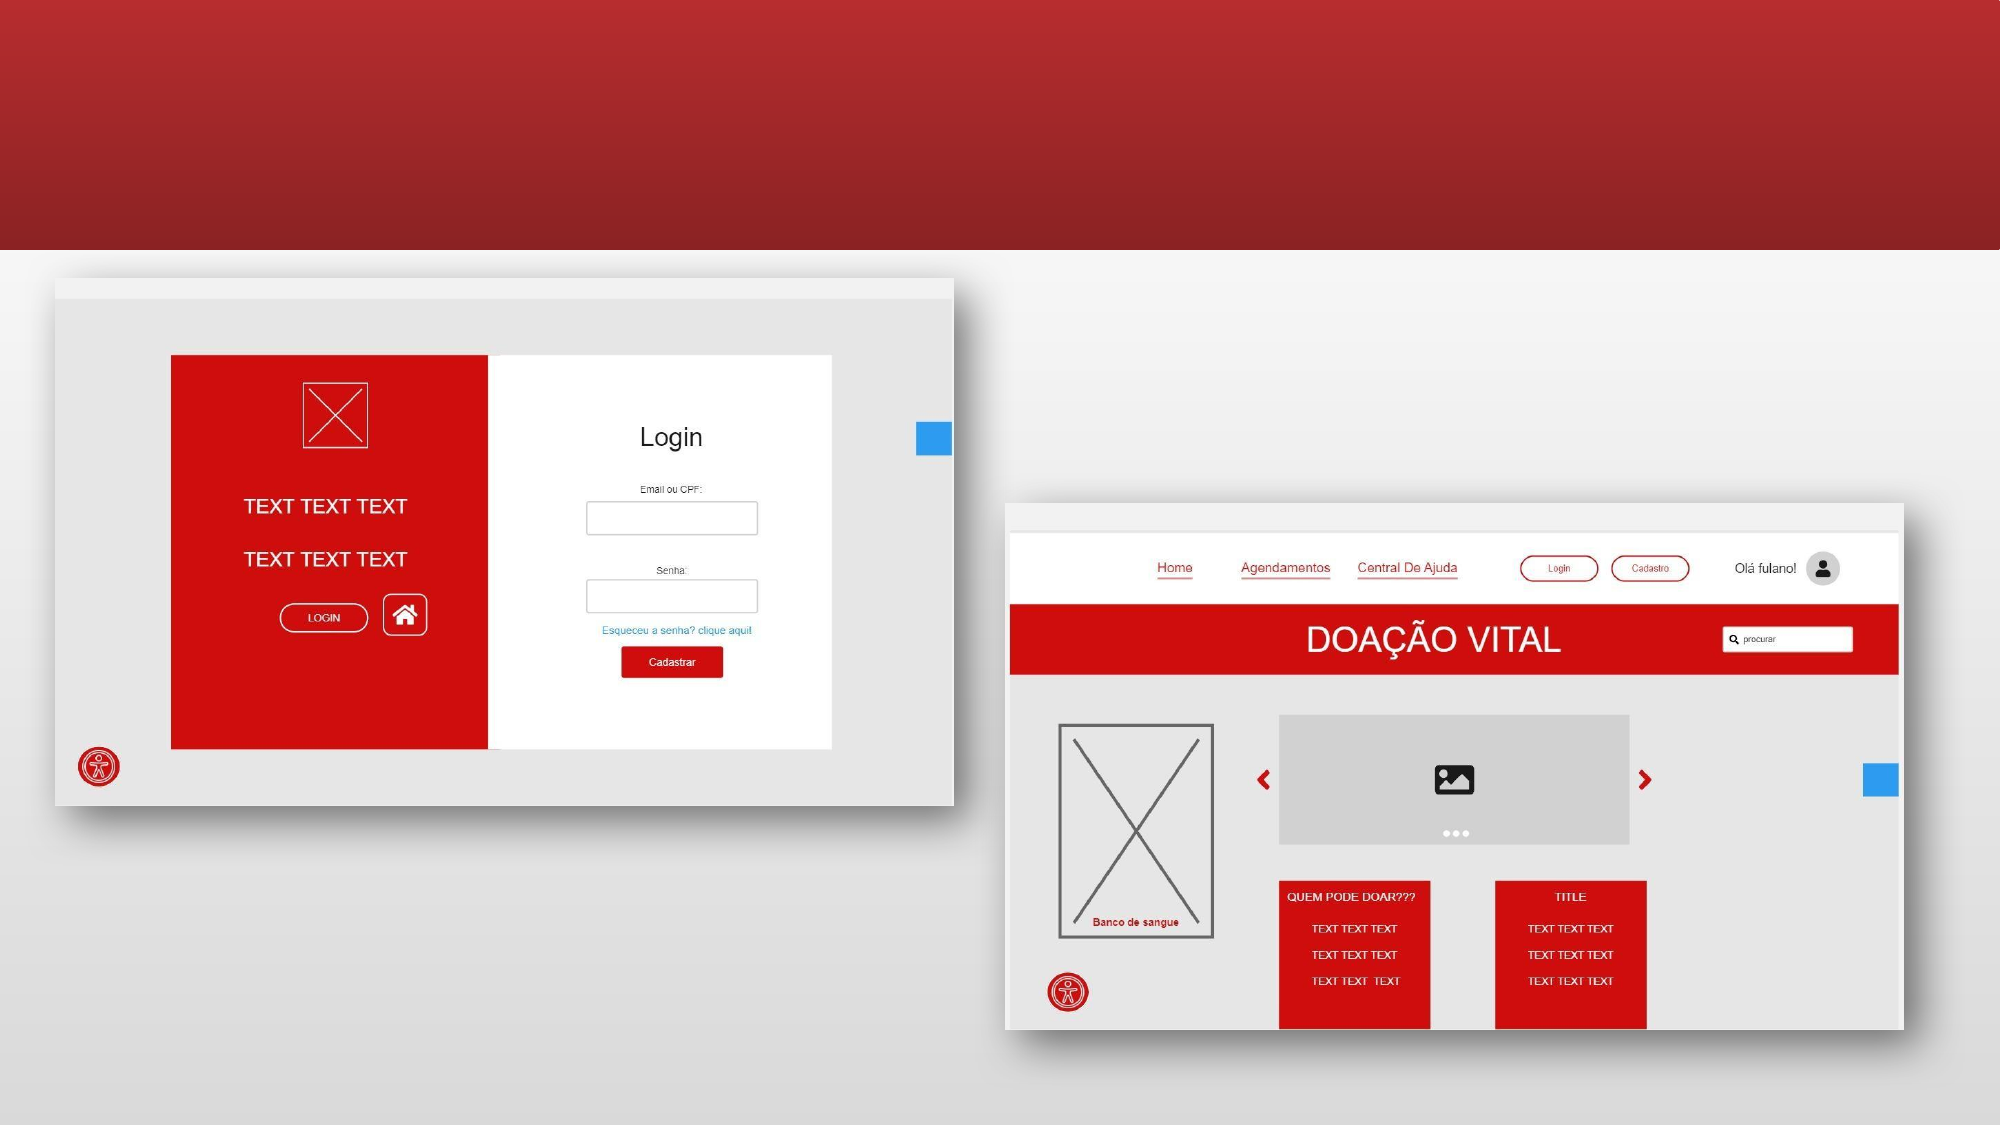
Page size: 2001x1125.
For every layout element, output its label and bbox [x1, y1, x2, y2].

picture [1005, 503, 1904, 1030]
picture [54, 278, 954, 806]
